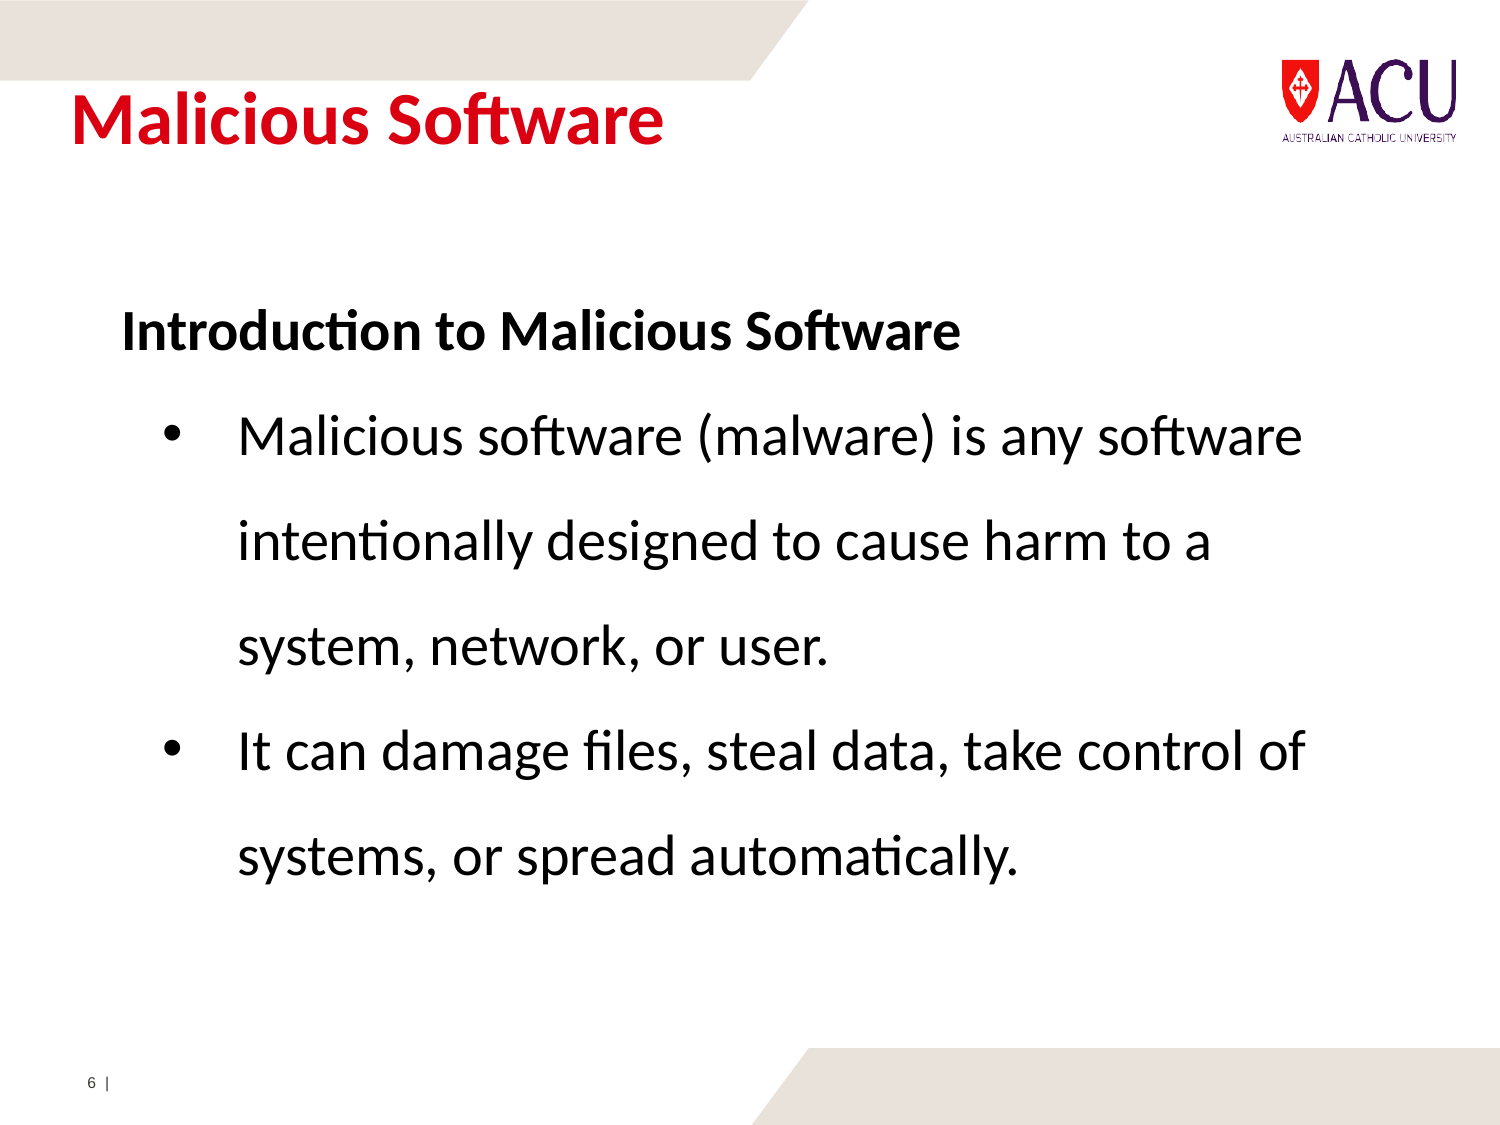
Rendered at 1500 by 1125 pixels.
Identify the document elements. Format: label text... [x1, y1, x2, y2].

text_box Introduction to Malicious Software Malicious software (malware) is any software intentionally designed to cause harm to a system, network, or user. It can damage files, steal data, take control of systems, or spread automatically. [120, 237, 1380, 887]
title Malicious Software [60, 67, 1124, 258]
slide_number 6 | [81, 1072, 120, 1125]
picture [1282, 59, 1456, 142]
